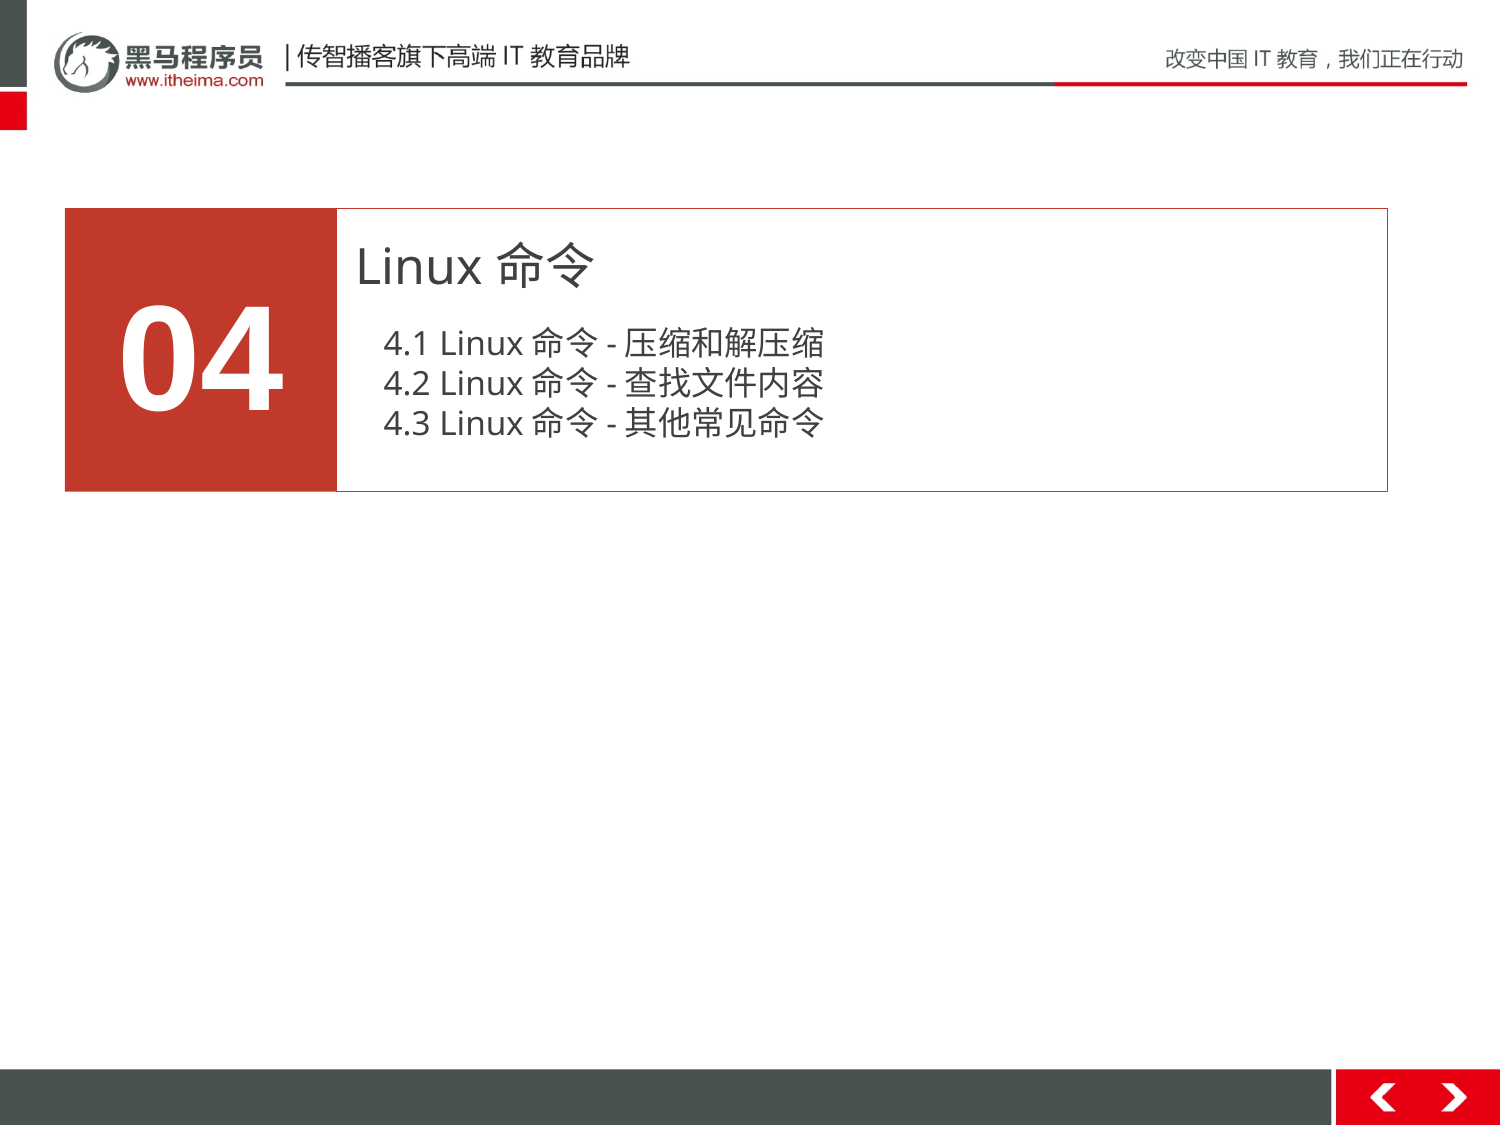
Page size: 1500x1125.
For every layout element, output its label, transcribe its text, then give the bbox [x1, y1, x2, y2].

text_box 04 [63, 206, 339, 494]
text_box [339, 206, 1390, 494]
picture [0, 0, 1500, 1125]
